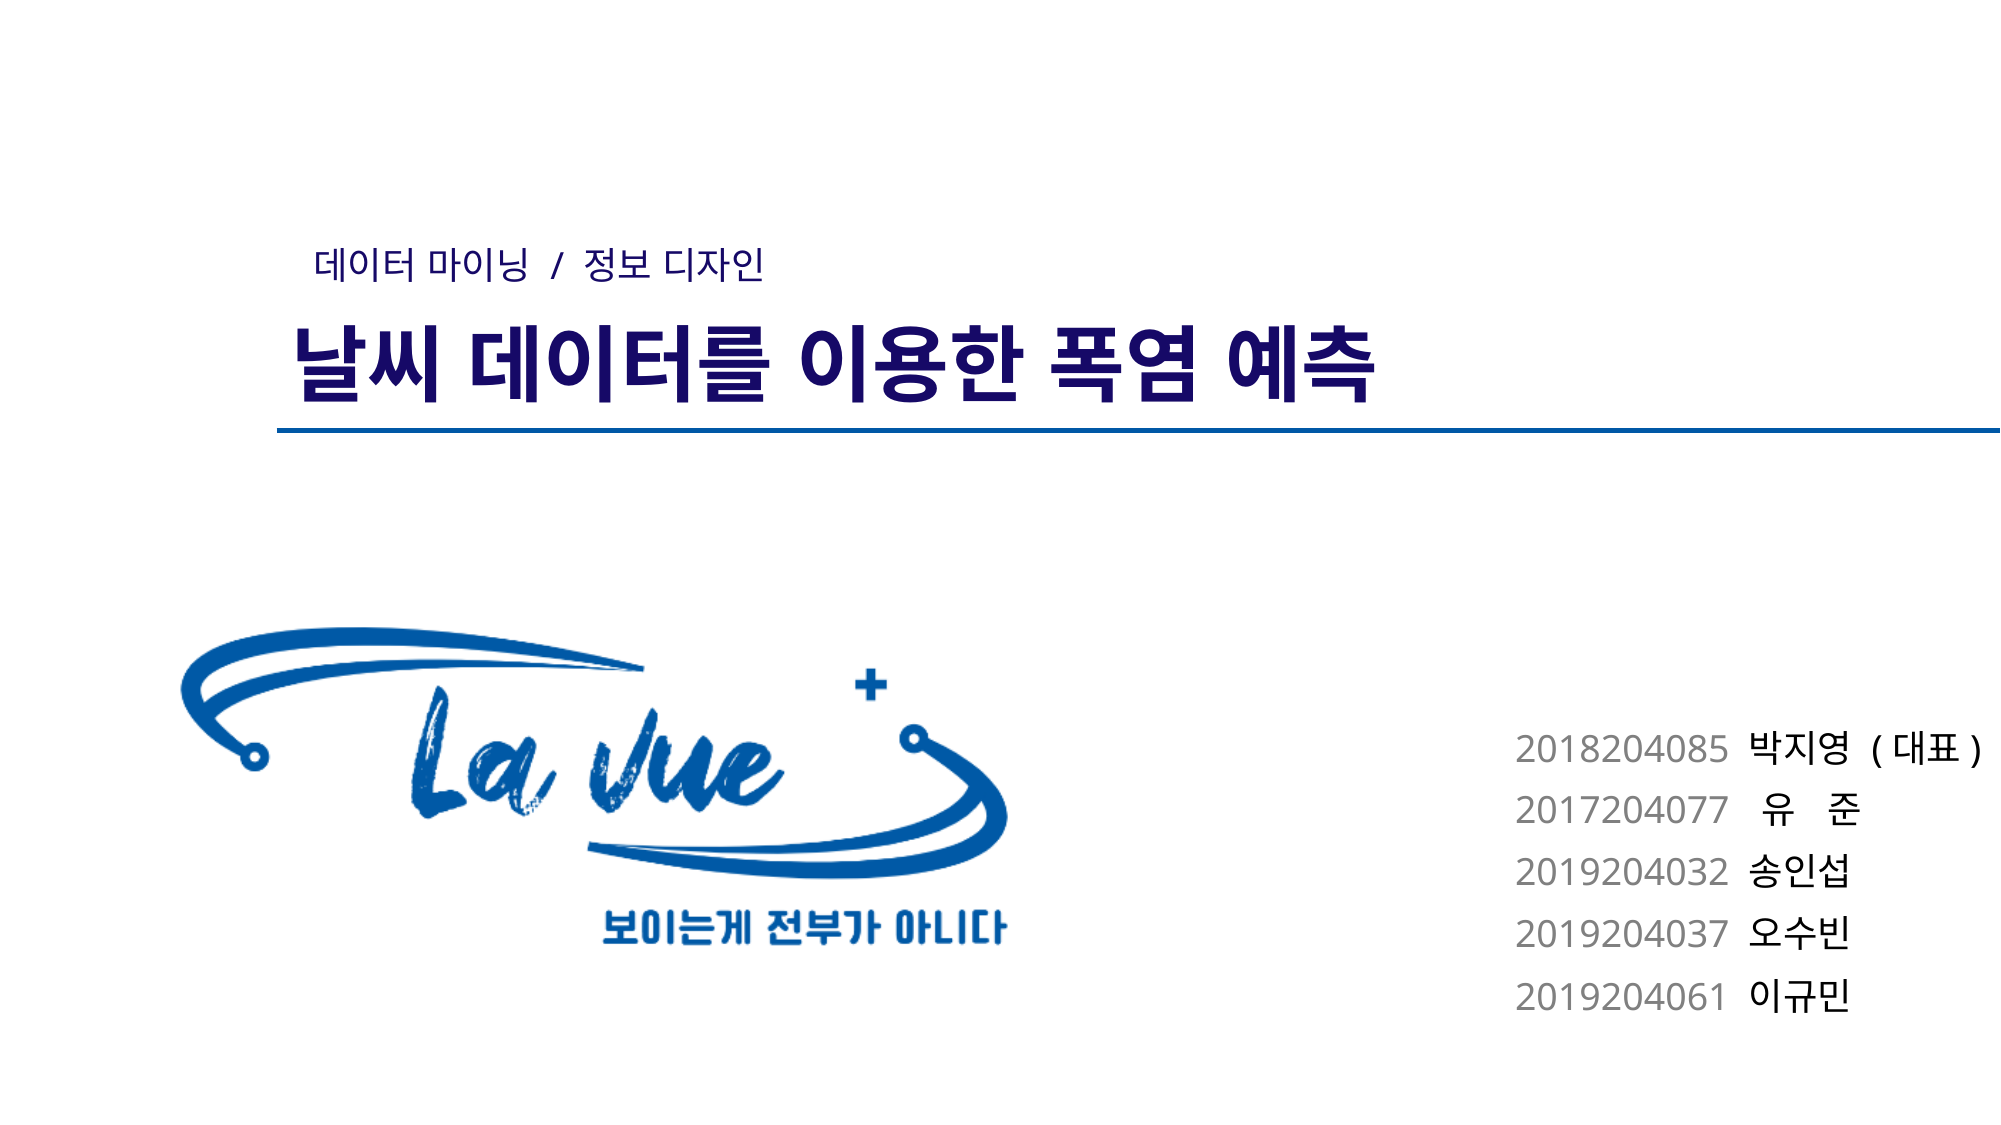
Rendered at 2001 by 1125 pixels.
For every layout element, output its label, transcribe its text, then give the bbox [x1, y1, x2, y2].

text_box 2019204037 오수빈 [1500, 903, 2000, 963]
text_box 2017204077 유 준 [1500, 778, 2000, 839]
text_box 2019204061 이규민 [1500, 965, 2000, 1026]
text_box 2019204032 송인섭 [1500, 840, 2000, 901]
text_box 데이터 마이닝 / 정보 디자인 [276, 235, 803, 295]
picture [148, 579, 1035, 964]
text_box 날씨 데이터를 이용한 폭염 예측 [276, 304, 1740, 420]
text_box 2018204085 박지영 (대표) [1500, 717, 2000, 777]
